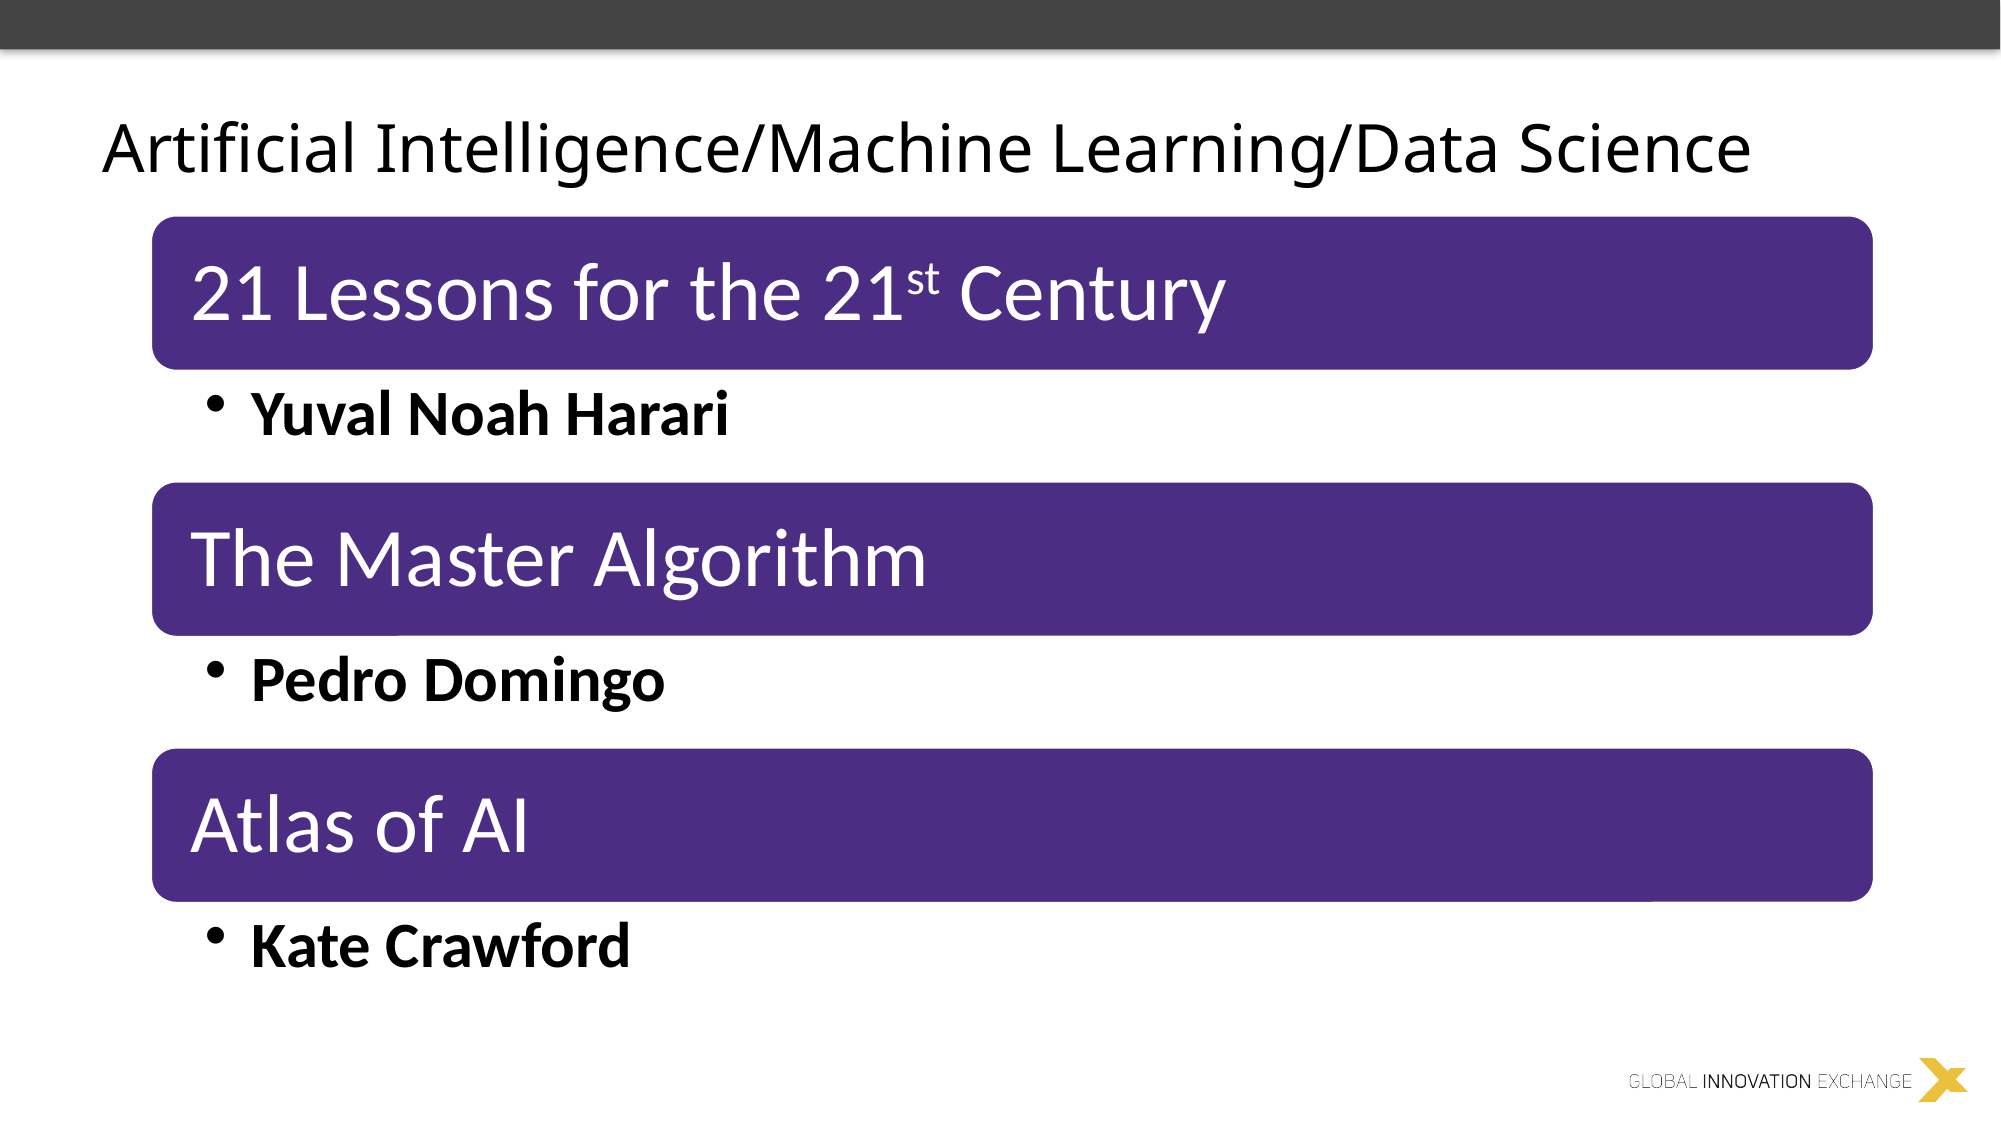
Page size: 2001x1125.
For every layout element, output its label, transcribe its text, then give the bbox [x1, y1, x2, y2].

picture [1619, 1053, 1979, 1107]
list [149, 206, 1876, 1021]
list Artificial Intelligence/Machine Learning/Data Science [87, 69, 1938, 233]
